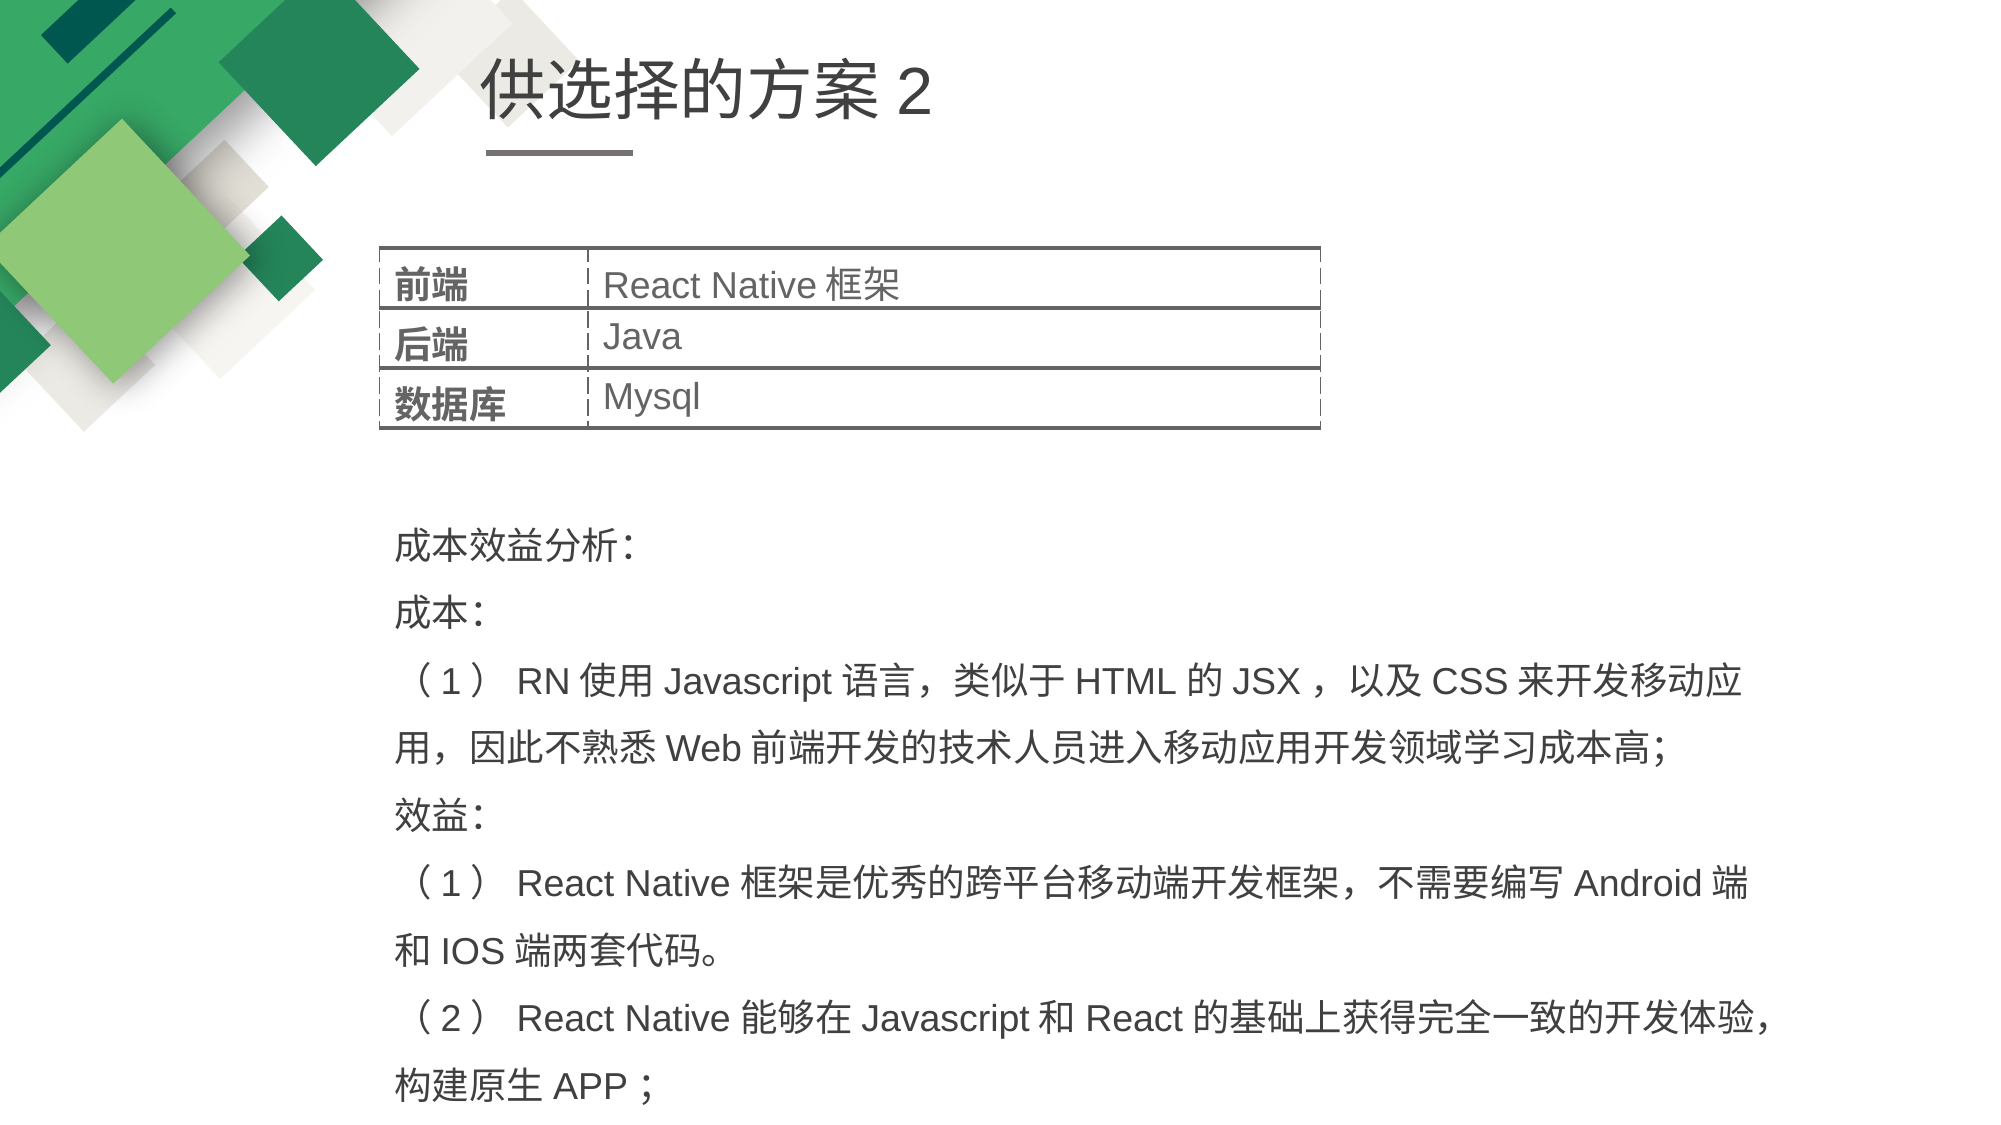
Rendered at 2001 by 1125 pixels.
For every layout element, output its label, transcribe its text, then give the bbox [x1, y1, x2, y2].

table_cell Mysql [588, 370, 1320, 426]
text_box 供选择的方案2 [464, 40, 1204, 136]
table_header React Native框架 [588, 250, 1320, 306]
table_cell 数据库 [379, 370, 588, 426]
table_header 前端 [379, 250, 588, 306]
text_box 成本效益分析： 成本： （1）RN使用Javascript语言，类似于HTML的JSX，以及CSS来开发移动应用，因此不熟悉Web前端开发的技术人员进入移动应用开发领域学习成本高； 效益： （1）React Native框架是优秀的跨平台移动端开发框架，不需要编写Android端和IOS端两套代码。 （2）React Native能够在Javascript和React的基础上获得完全一致的开发体验，构建原生APP； [379, 491, 1773, 1115]
table_cell Java [588, 310, 1320, 366]
table_cell 后端 [379, 310, 588, 366]
